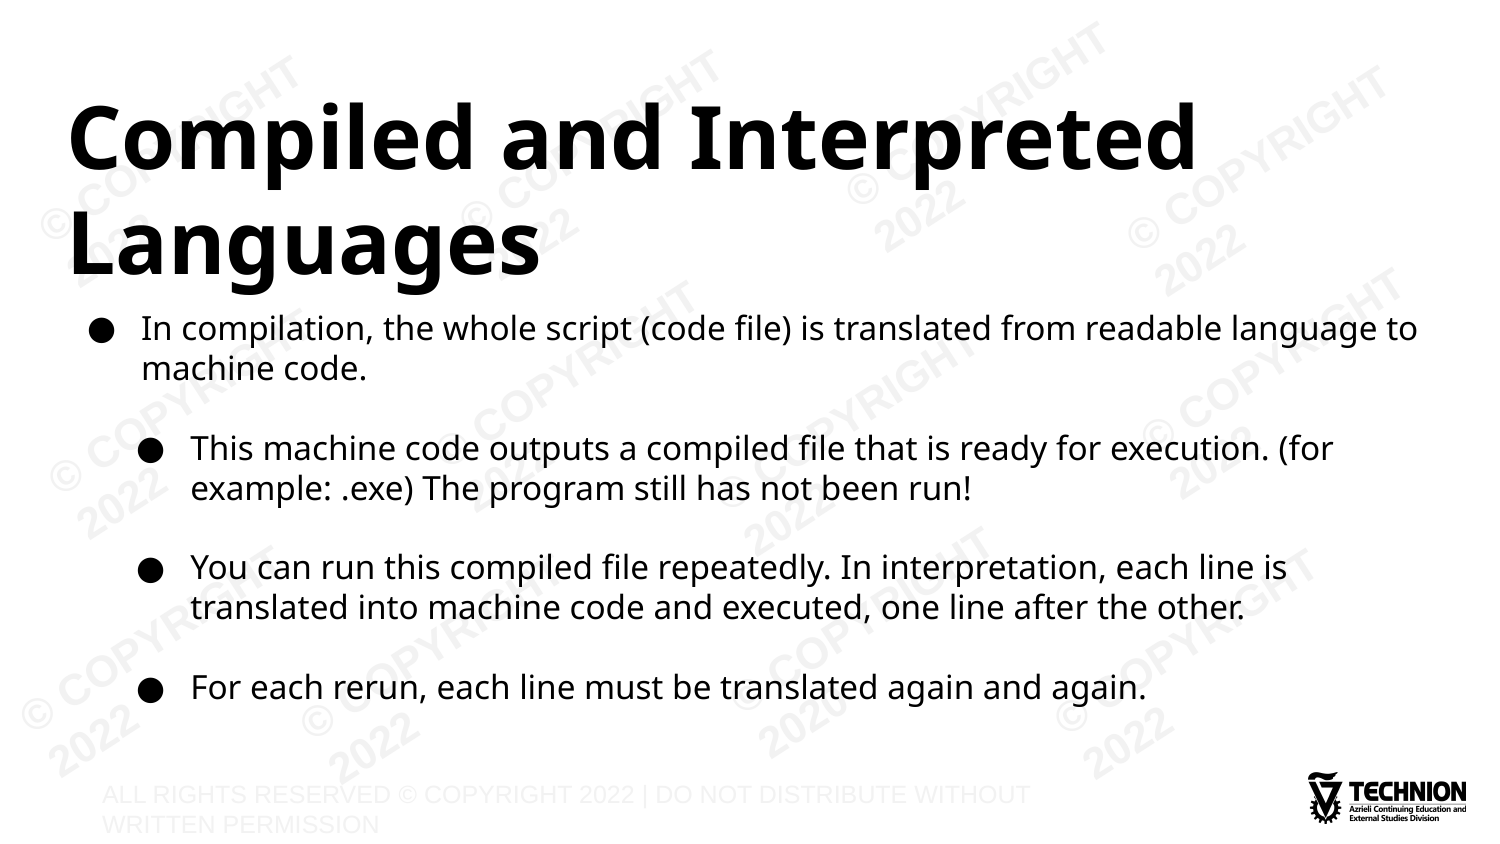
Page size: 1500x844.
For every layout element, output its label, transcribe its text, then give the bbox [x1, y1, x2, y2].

subtitle In compilation, the whole script (code file) is translated from readable language to machine code. This machine code outputs a compiled file that is ready for execution. (for example: .exe) The program still has not been run! You can run this compiled file repeatedly. In interpretation, each line is translated into machine code and executed, one line after the other. For each rerun, each line must be translated again and again. [51, 292, 1449, 740]
title Compiled and Interpreted Languages [51, 67, 1449, 292]
